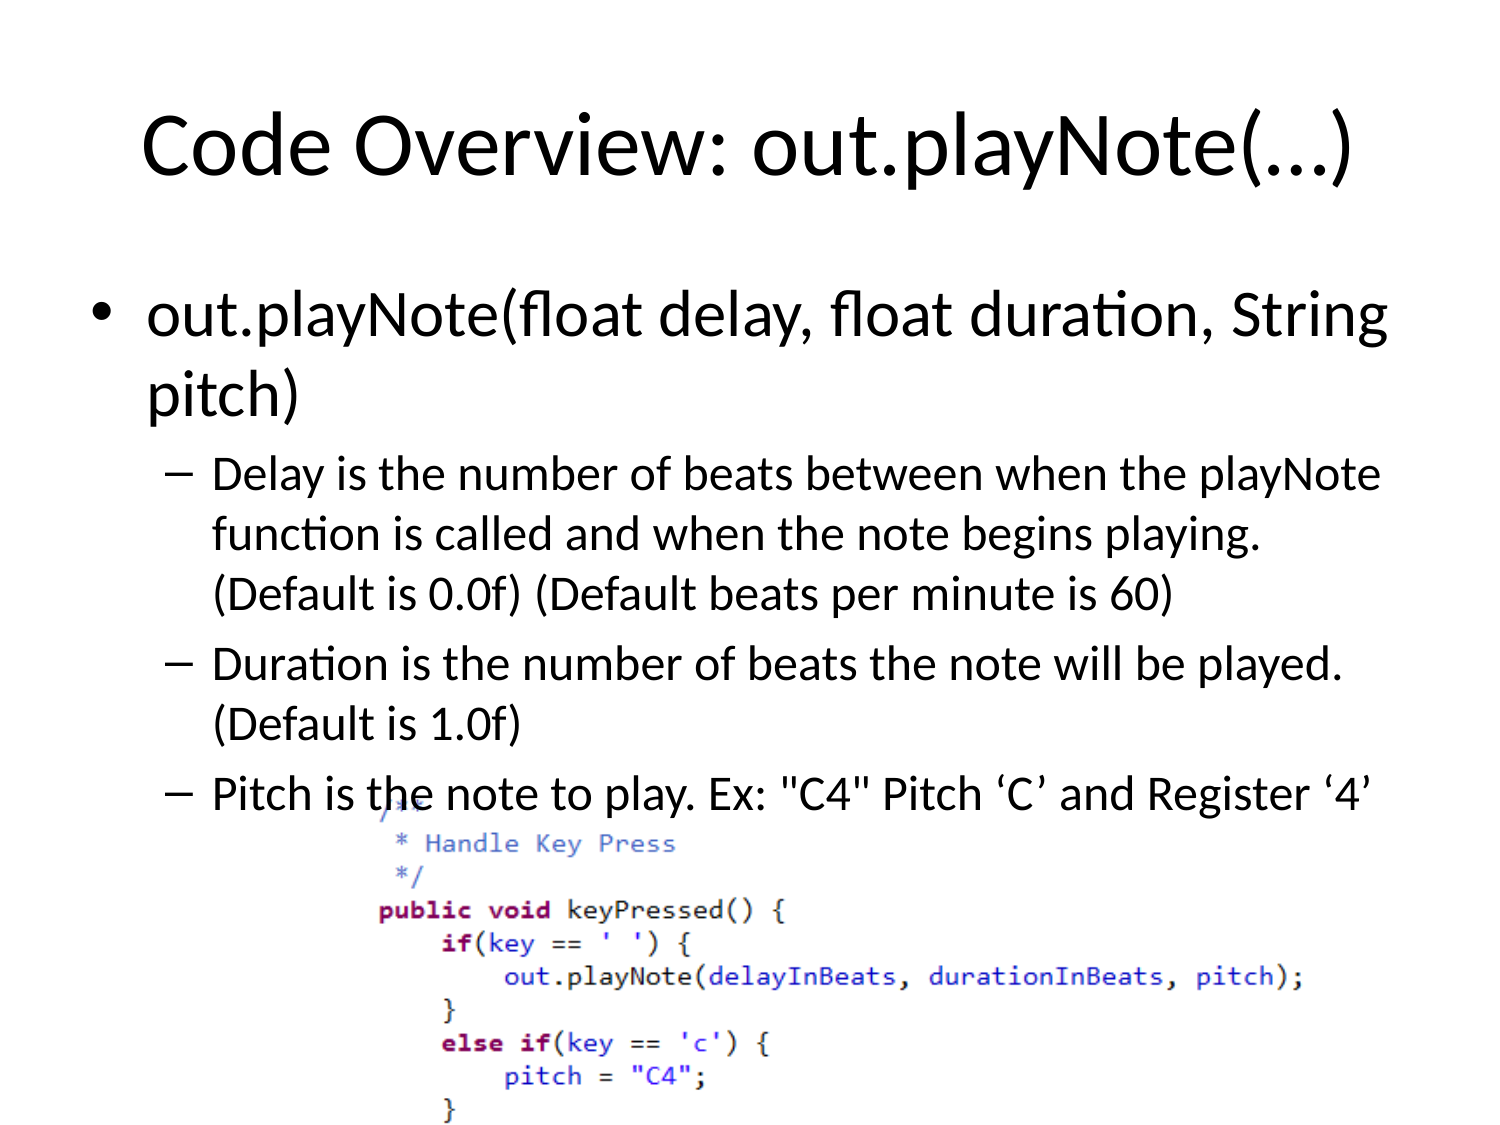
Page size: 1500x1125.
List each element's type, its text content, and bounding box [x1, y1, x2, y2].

title Code Overview: out.playNote(…) [75, 45, 1425, 233]
list out.playNote(float delay, float duration, String pitch) Delay is the number of beats between when the playNote function is called and when the note begins playing. (Default is 0.0f) (Default beats per minute is 60) Duration is the number of beats the note will be played. (Default is 1.0f) Pitch is the note to play. Ex: "C4" Pitch ‘C’ and Register ‘4’ [75, 262, 1425, 1005]
picture [374, 791, 1313, 1125]
